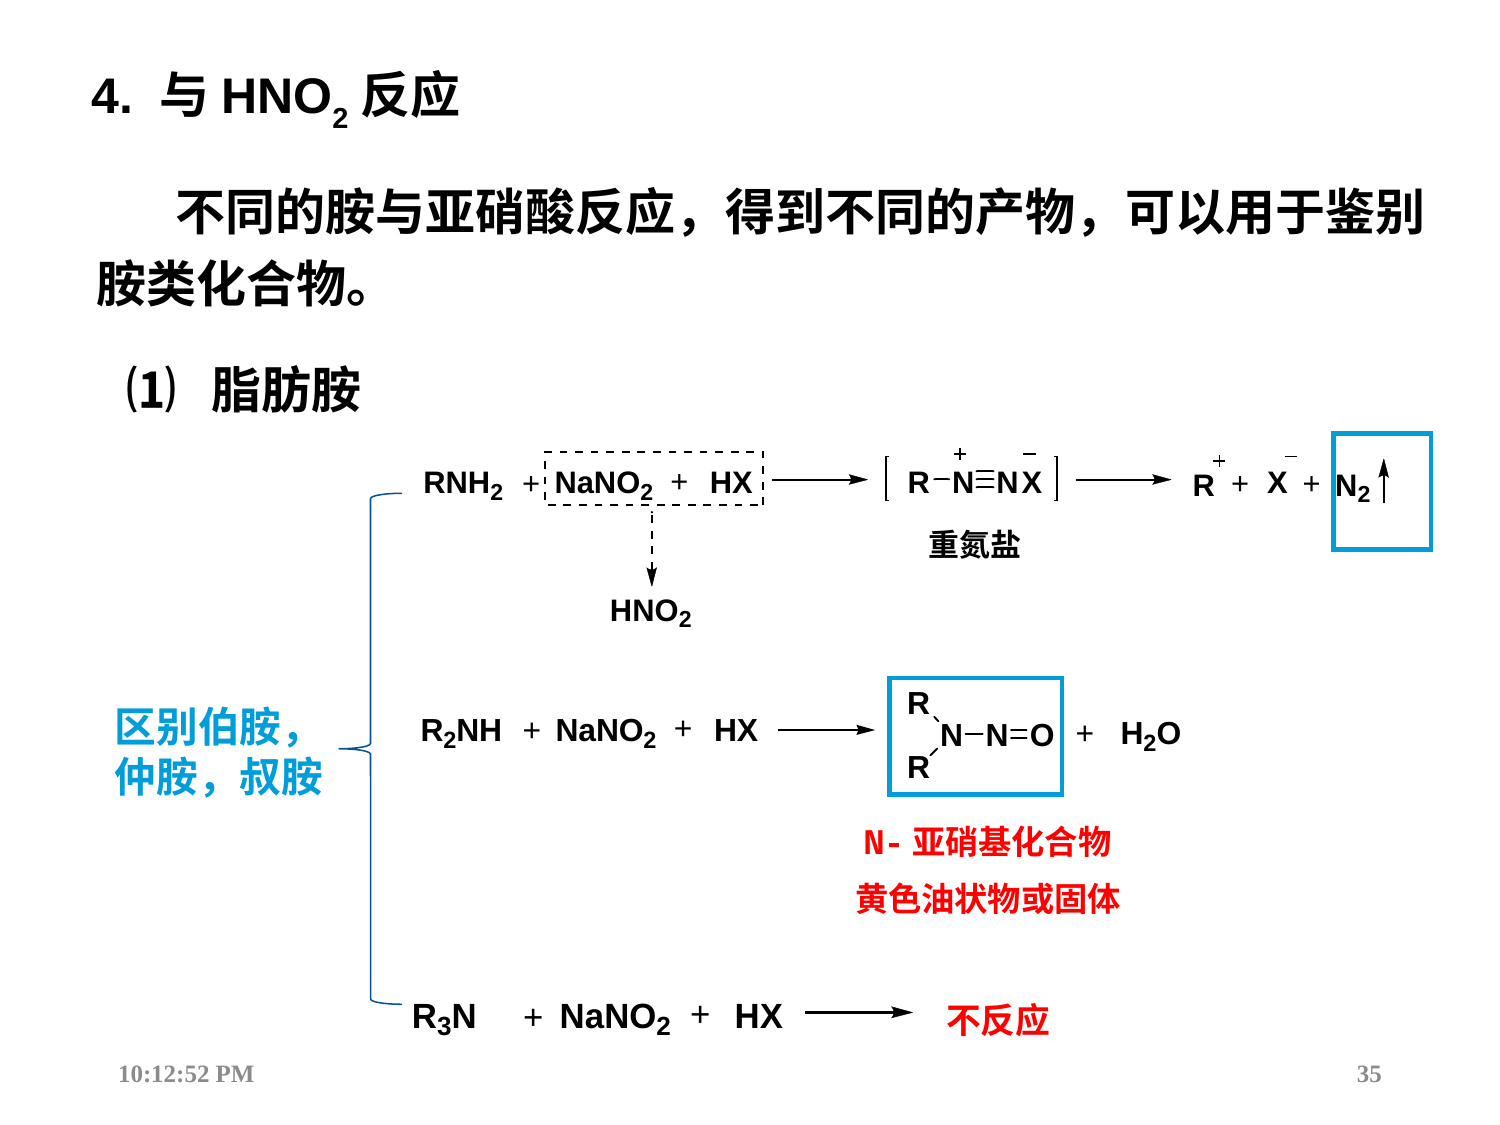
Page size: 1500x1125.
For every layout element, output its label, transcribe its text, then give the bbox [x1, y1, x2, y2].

slide_number 35 [1059, 1047, 1397, 1103]
text_box ⑴ 脂肪胺 [112, 345, 475, 433]
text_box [99, 433, 1431, 1047]
text_box 4. 与HNO2反应 [76, 54, 477, 143]
text_box 不同的胺与亚硝酸反应，得到不同的产物，可以用于鉴别胺类化合物。 [64, 160, 1465, 320]
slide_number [103, 1047, 441, 1103]
